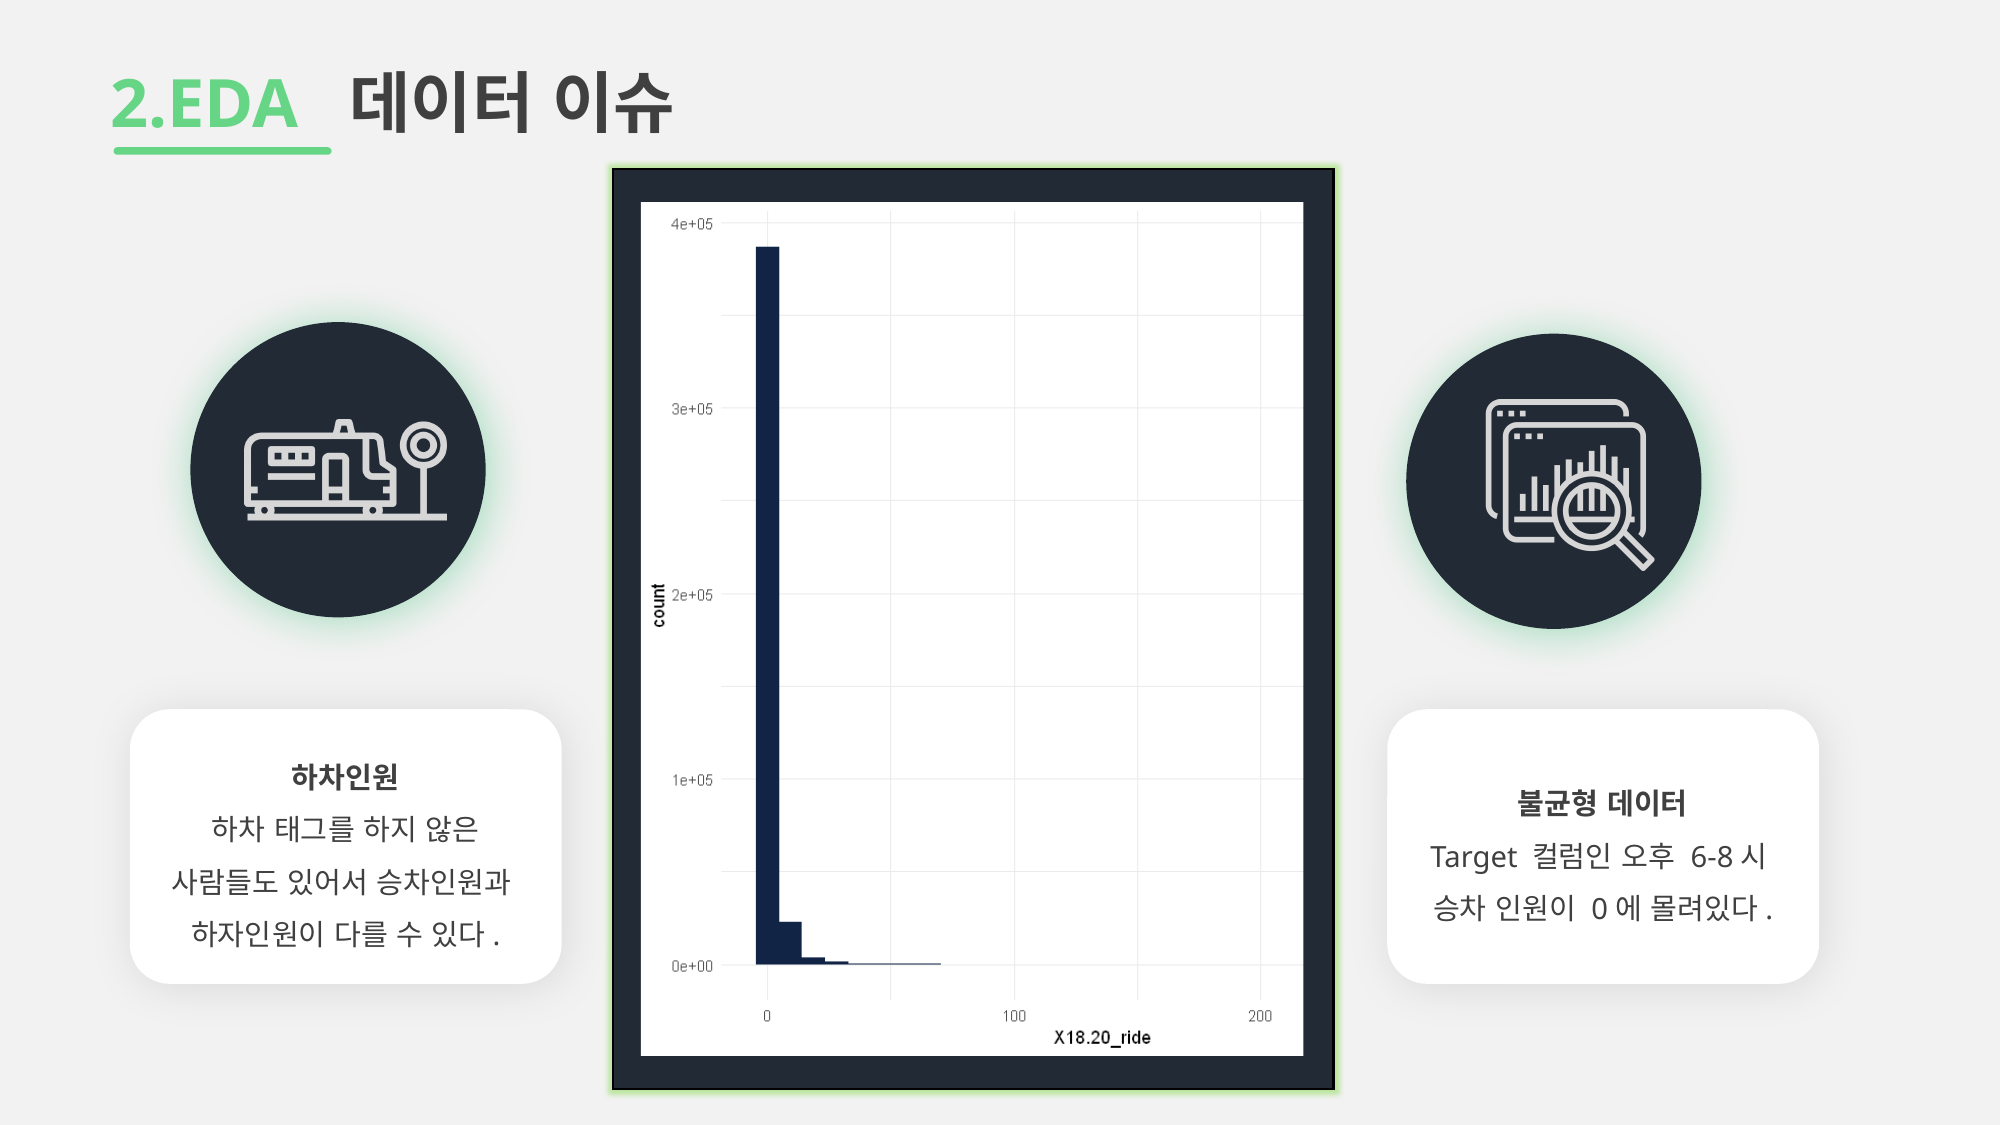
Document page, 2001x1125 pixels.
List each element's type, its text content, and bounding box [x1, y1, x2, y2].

picture [244, 368, 447, 571]
picture [1484, 399, 1656, 571]
text_box 하차인원 하차 태그를 하지 않은 사람들도 있어서 승차인원과 하자인원이 다를 수 있다. [128, 708, 563, 985]
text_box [612, 168, 1334, 1090]
text_box [112, 149, 333, 156]
text_box [1405, 332, 1703, 630]
text_box 불균형 데이터 Target 컬럼인 오후 6-8시 승차 인원이 0에 몰려있다. [1386, 708, 1821, 985]
text_box 2.EDA 데이터 이슈 [95, 53, 877, 149]
text_box [189, 321, 487, 619]
